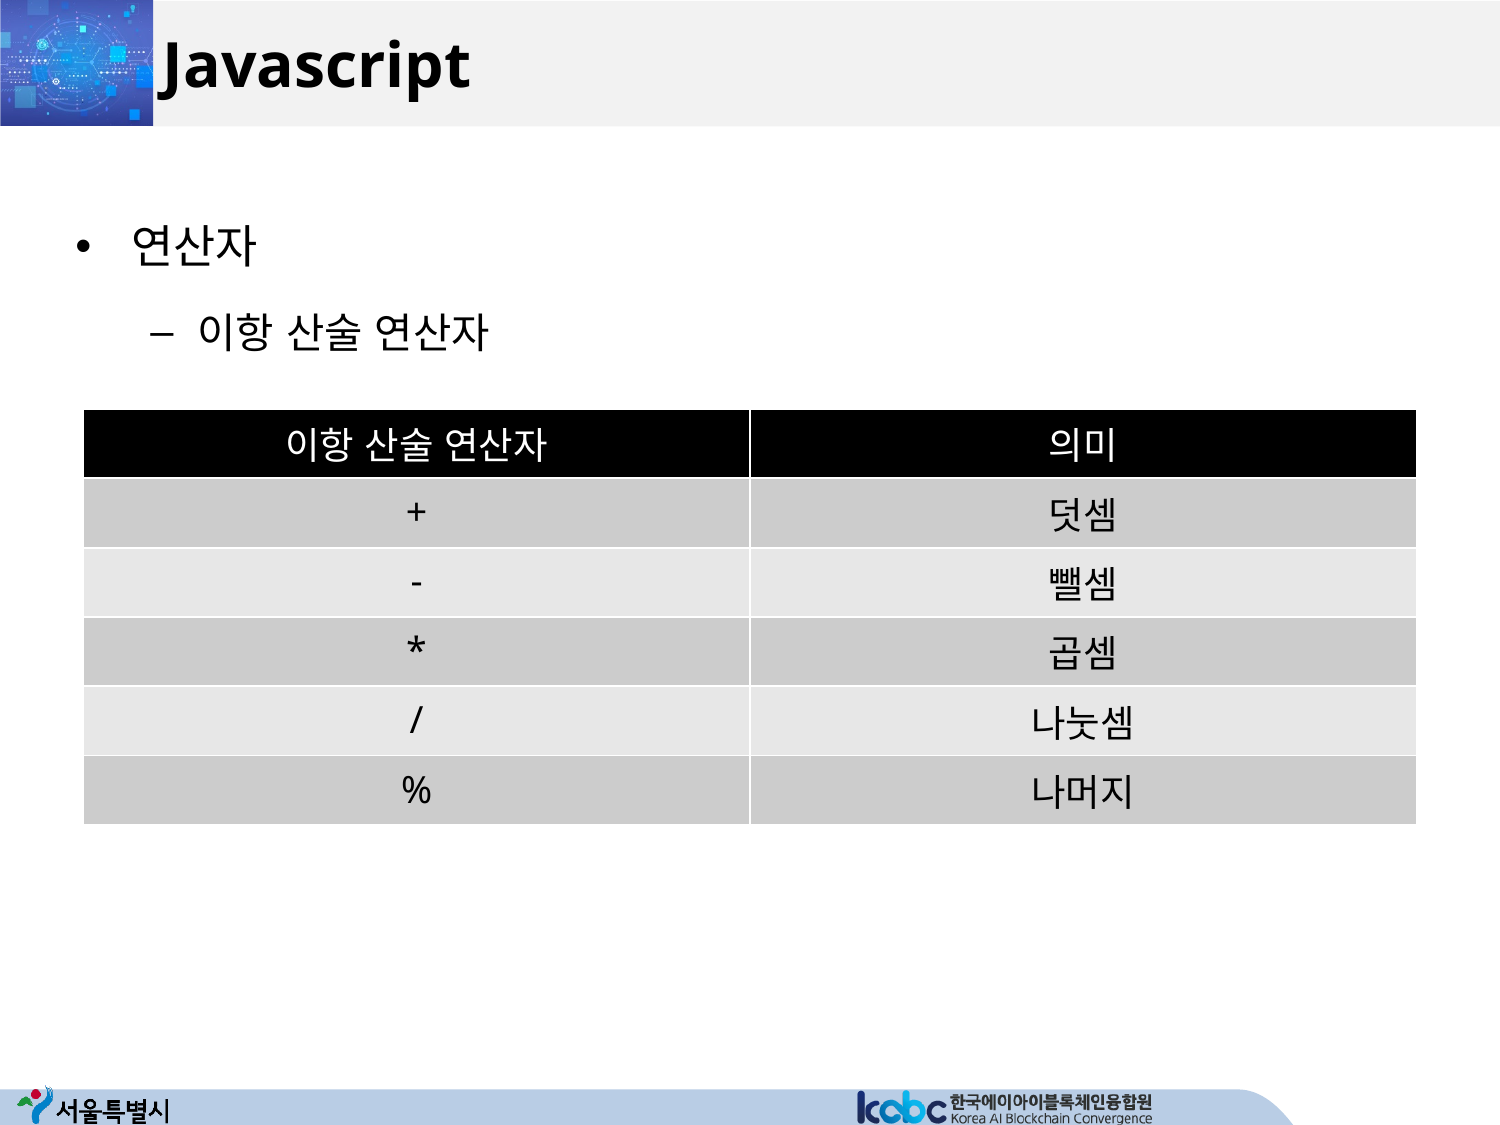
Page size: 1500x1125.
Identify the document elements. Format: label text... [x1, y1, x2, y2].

picture [856, 1084, 1164, 1125]
table_cell * [84, 618, 749, 685]
picture [17, 1085, 168, 1124]
table_cell - [84, 549, 749, 616]
list 연산자 이항 산술 연산자 [60, 183, 1443, 1046]
table_cell 곱셈 [751, 618, 1416, 685]
table_cell 나머지 [751, 756, 1416, 824]
table_cell + [84, 479, 749, 547]
table_header 이항 산술 연산자 [84, 410, 749, 477]
picture [0, 0, 147, 126]
table_cell % [84, 756, 749, 824]
table_cell 나눗셈 [751, 687, 1416, 755]
title Javascript [147, 0, 1443, 126]
table_header 의미 [751, 410, 1416, 477]
table_cell 뺄셈 [751, 549, 1416, 616]
table_cell / [84, 687, 749, 755]
table_cell 덧셈 [751, 479, 1416, 547]
